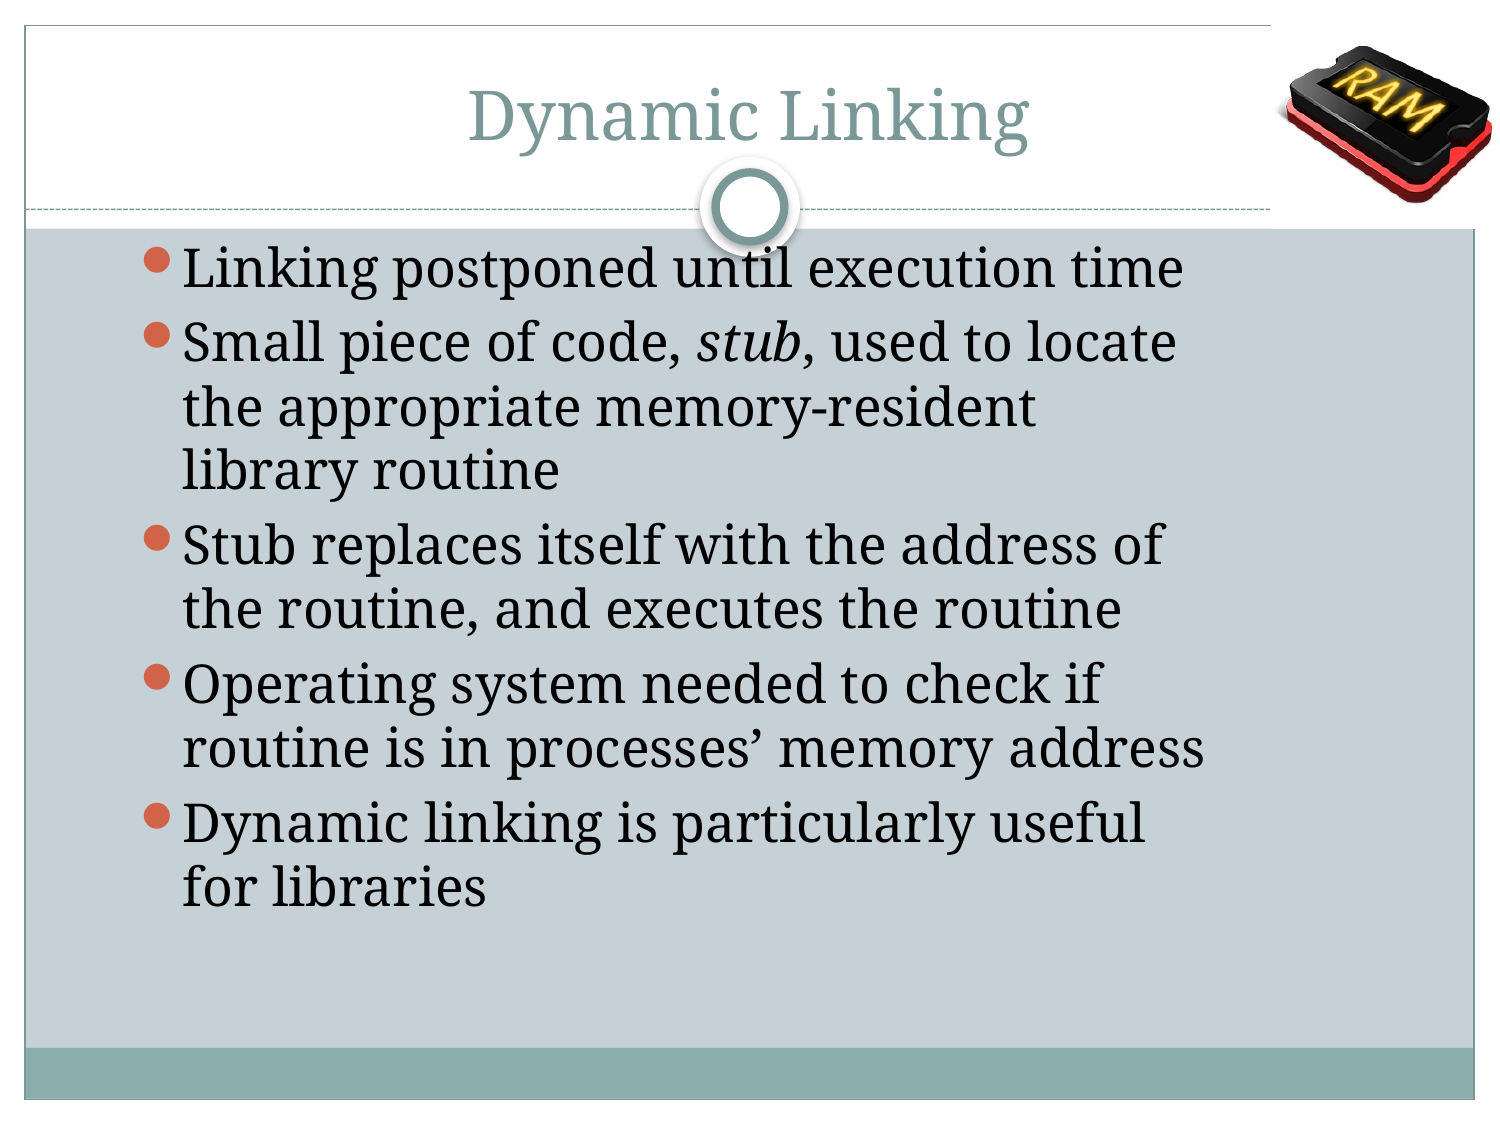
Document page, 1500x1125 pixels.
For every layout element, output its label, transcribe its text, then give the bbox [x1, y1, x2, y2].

title Dynamic Linking [49, 37, 1450, 163]
picture [1271, 0, 1500, 229]
list Linking postponed until execution time Small piece of code, stub, used to locate the appropriate memory-resident library routine Stub replaces itself with the address of the routine, and executes the routine Operating system needed to check if routine is in processes’ memory address Dynamic linking is particularly useful for libraries [124, 225, 1230, 939]
